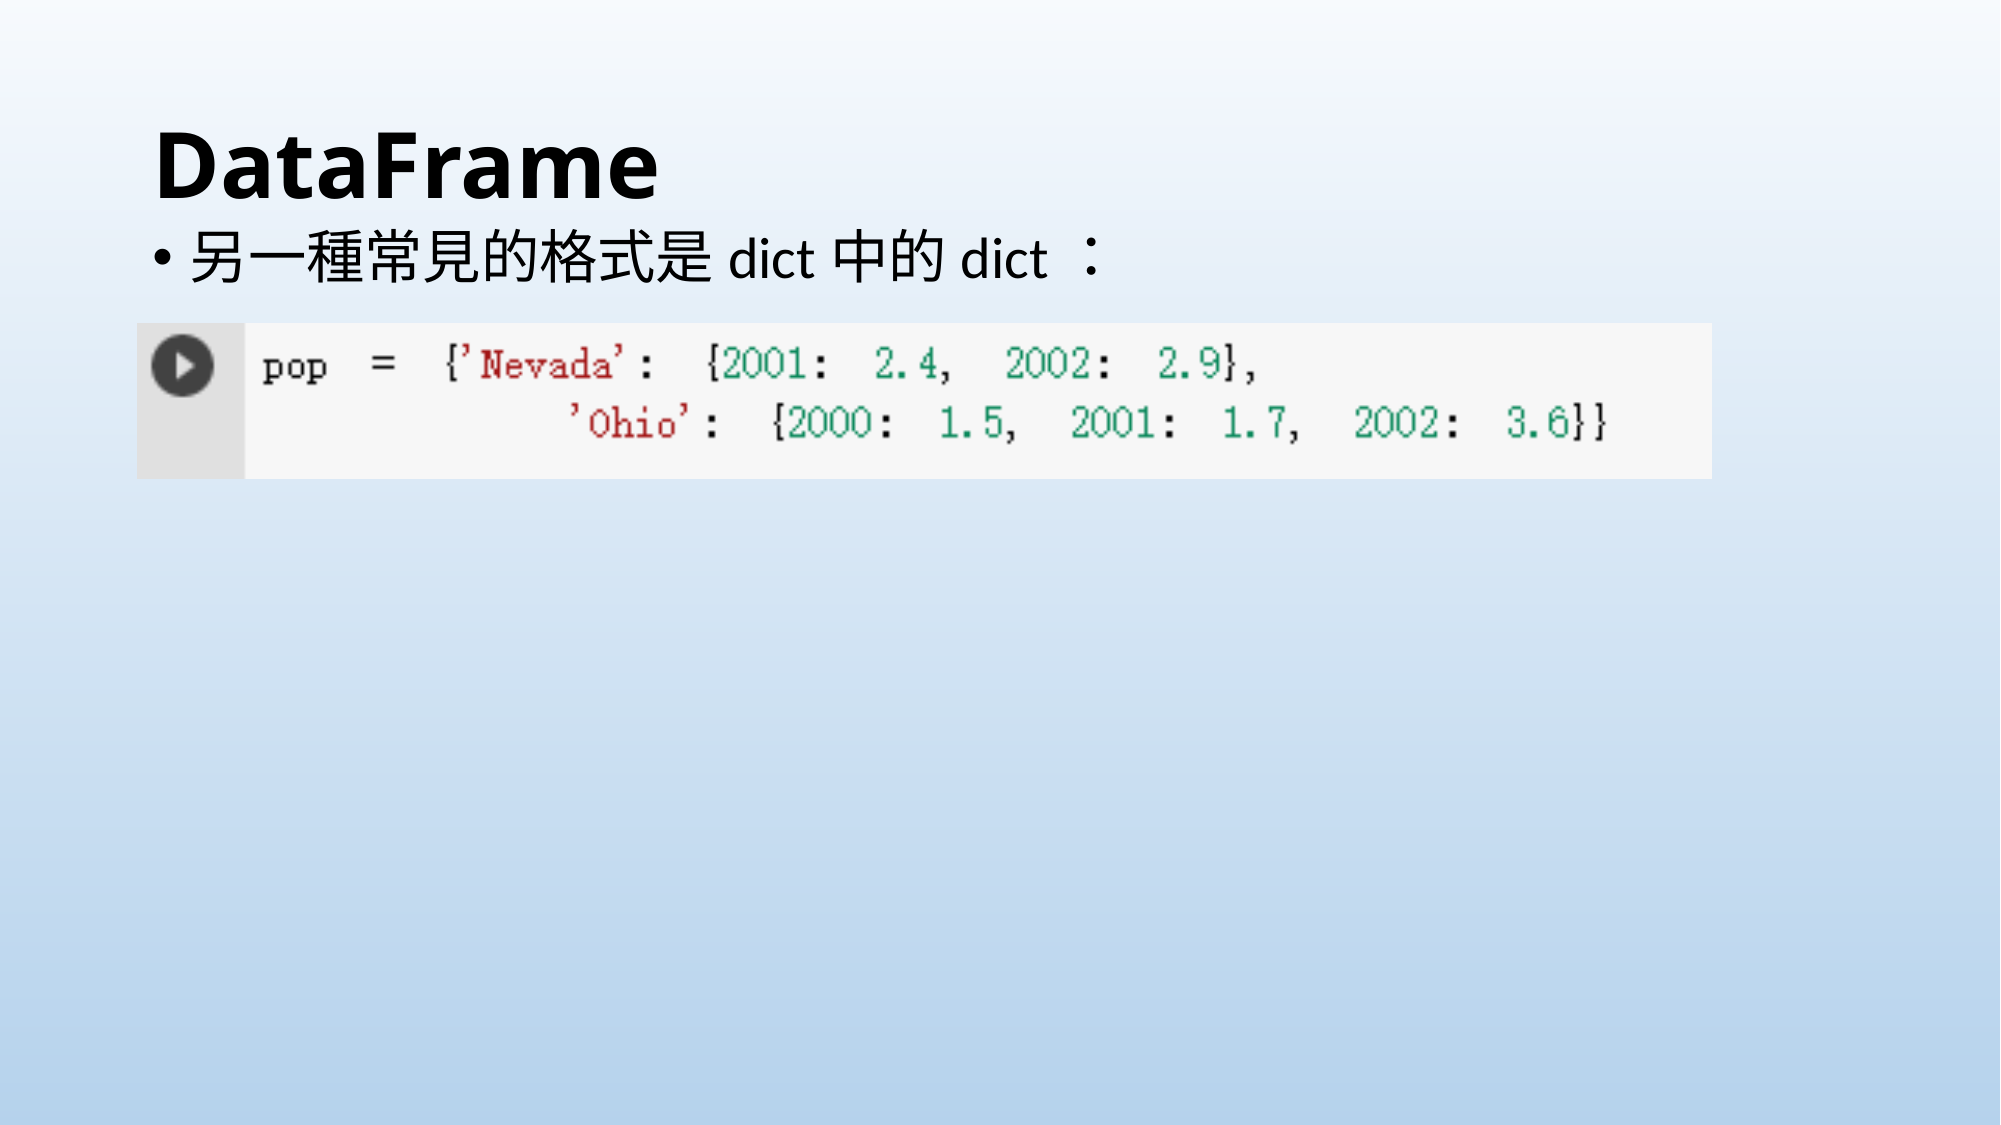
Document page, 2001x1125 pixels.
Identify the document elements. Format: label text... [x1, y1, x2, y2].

title DataFrame [137, 59, 1863, 220]
picture [137, 323, 1712, 479]
list 另一種常見的格式是dict中的dict： [137, 220, 1863, 935]
